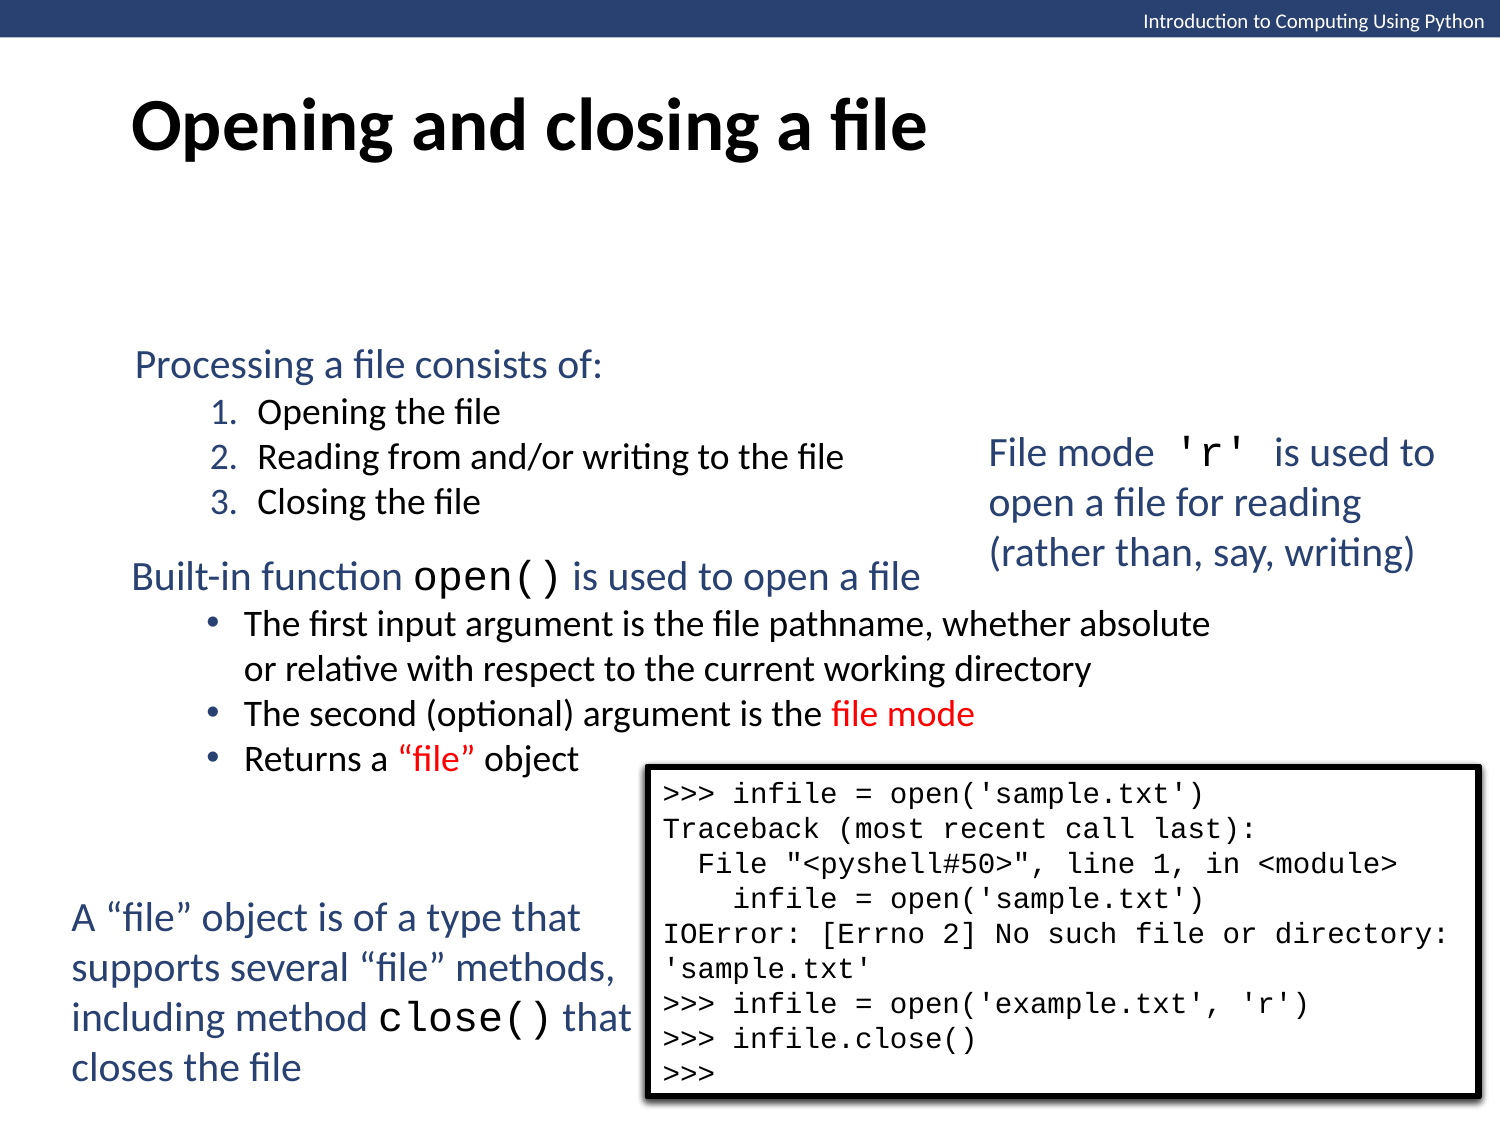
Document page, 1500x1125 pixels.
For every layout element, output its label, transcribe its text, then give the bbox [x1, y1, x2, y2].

text_box Returns a “file” object [116, 541, 772, 787]
text_box [0, 0, 116, 38]
text_box Processing a file consists of: Opening the file Reading from and/or writing to the file Closing the file [119, 329, 861, 530]
text_box Opening and closing a file [116, 0, 1392, 242]
text_box A “file” object is of a type that supports several “file” methods, including method close() that closes the file [56, 882, 648, 1098]
text_box The first input argument is the file pathname, whether absolute or relative with respect to the current working directory [772, 541, 1250, 742]
text_box >>> infile = open('sample.txt') Traceback (most recent call last): File "<pyshell#50>", line 1, in <module> infile = open('sample.txt') IOError: [Errno 2] No such file or directory: 'sample.txt' >>> infile = open('example.txt', 'r') >>> infile.close() >>> [647, 766, 1479, 1097]
text_box File mode 'r' is used to open a file for reading (rather than, say, writing) [973, 417, 1479, 583]
text_box Introduction to Computing Using Python [1392, 0, 1500, 40]
